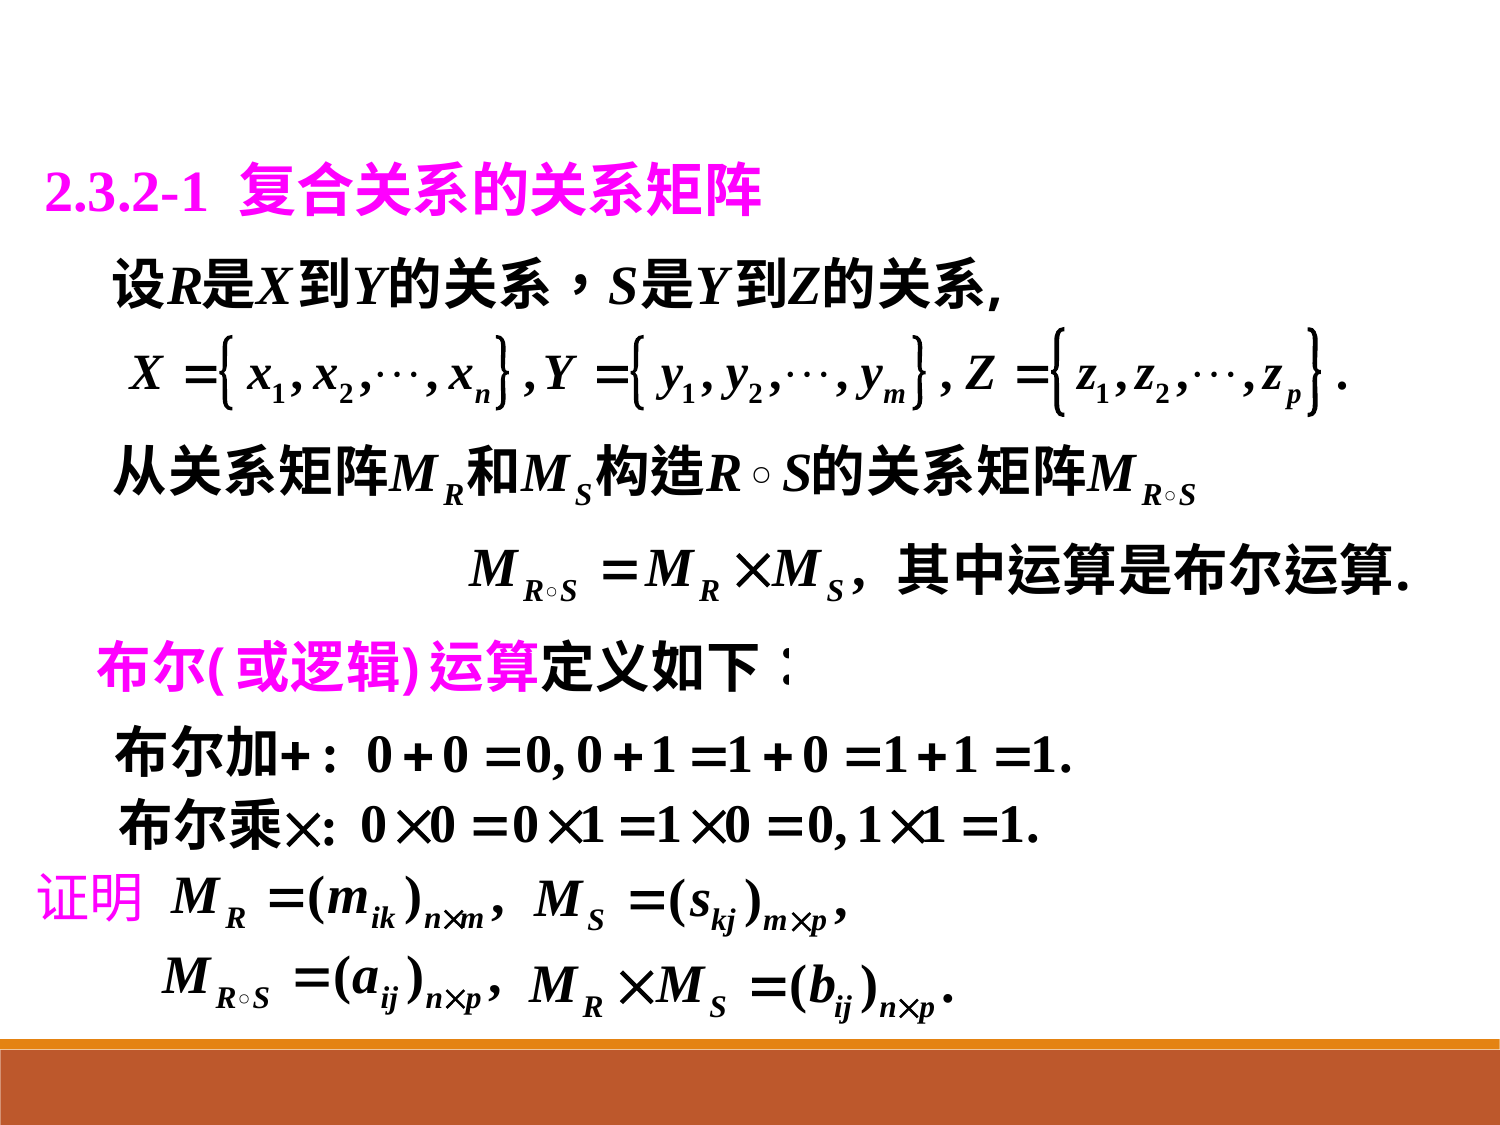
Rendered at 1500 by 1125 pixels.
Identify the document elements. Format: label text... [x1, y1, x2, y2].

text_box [885, 534, 1419, 609]
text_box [23, 862, 153, 941]
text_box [353, 722, 1083, 796]
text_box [155, 859, 515, 937]
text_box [105, 248, 1011, 324]
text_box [111, 789, 344, 859]
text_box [150, 938, 510, 1026]
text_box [347, 792, 1050, 866]
text_box 2.3.2-1 复合关系的关系矩阵 [29, 131, 786, 230]
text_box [84, 631, 790, 706]
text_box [107, 716, 346, 791]
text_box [117, 325, 1356, 424]
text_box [105, 435, 1211, 520]
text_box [517, 948, 962, 1035]
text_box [441, 530, 875, 615]
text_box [517, 861, 859, 946]
